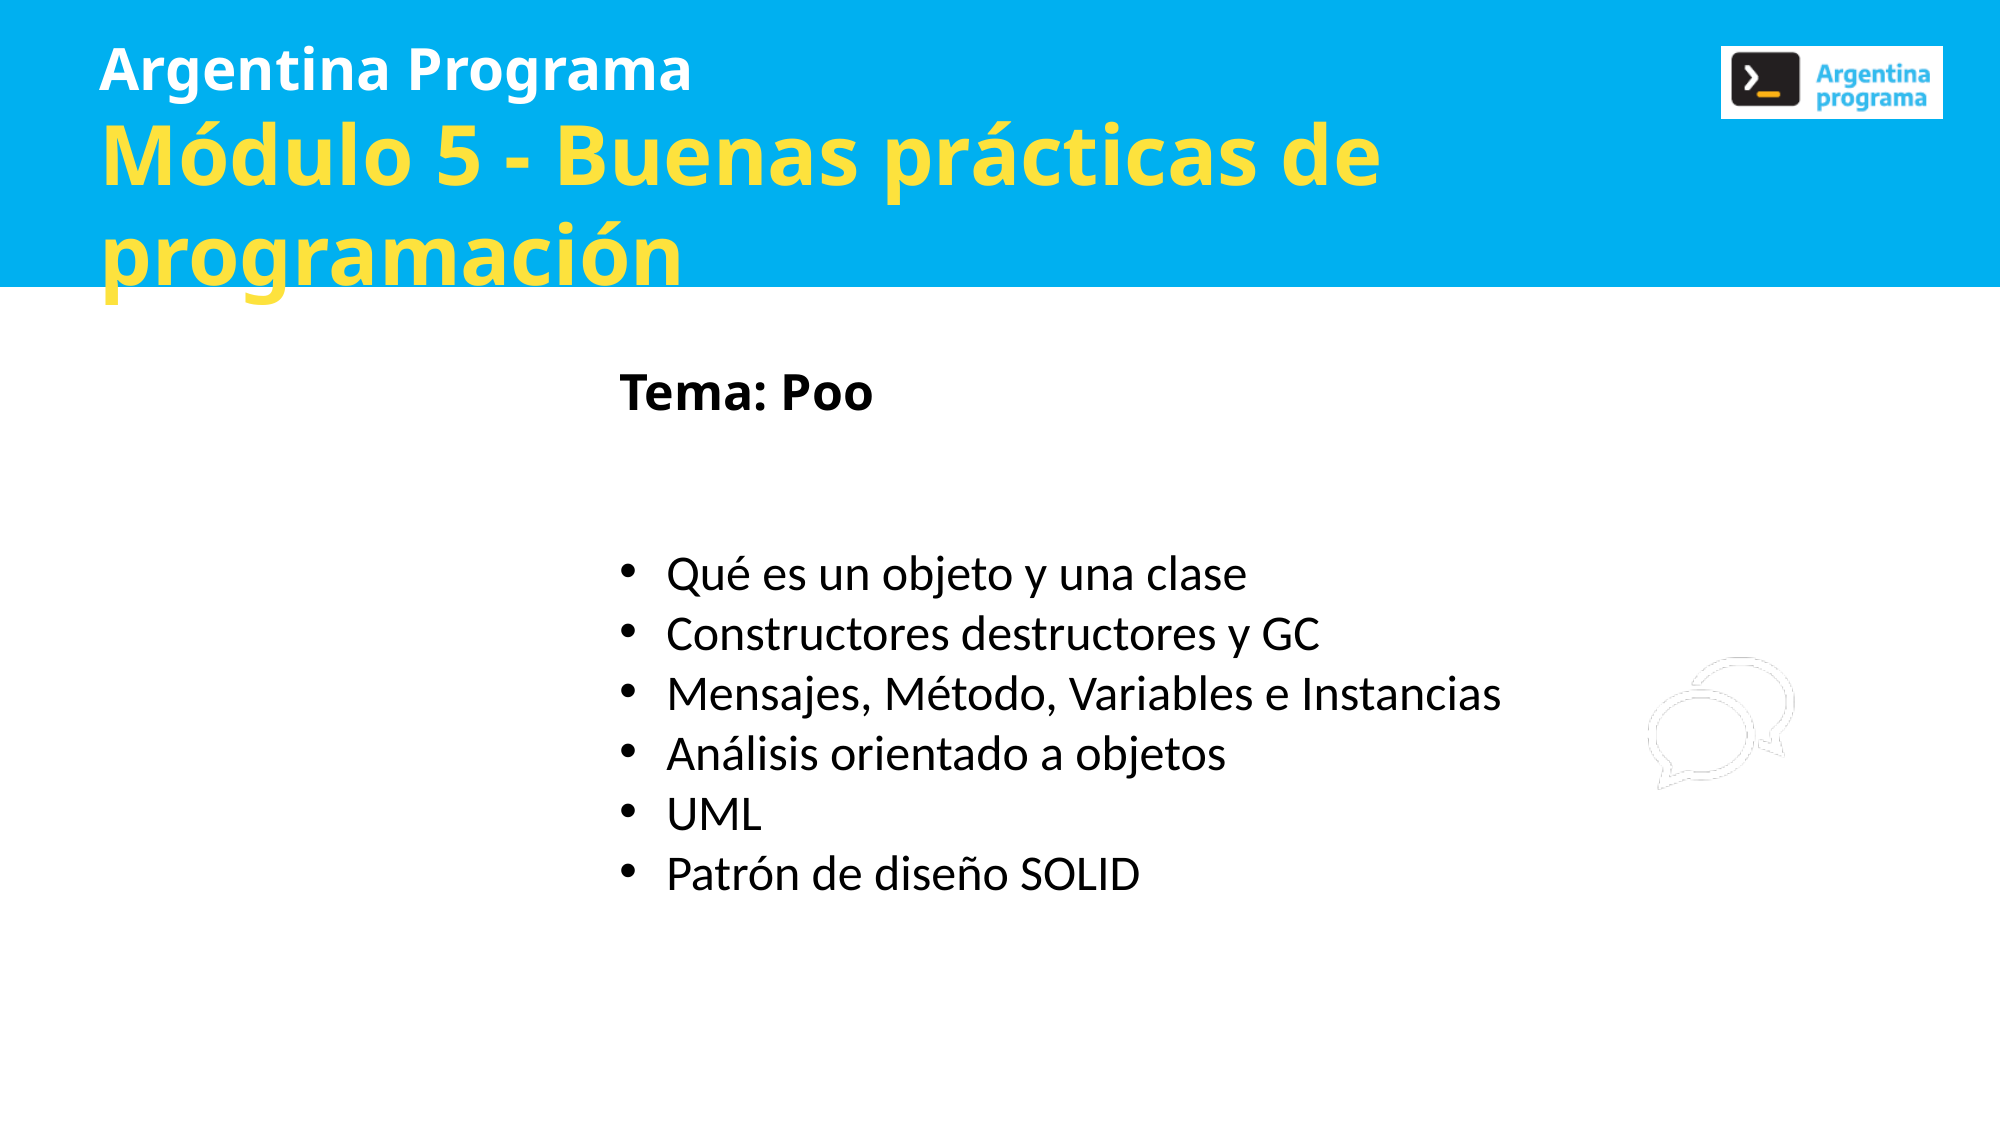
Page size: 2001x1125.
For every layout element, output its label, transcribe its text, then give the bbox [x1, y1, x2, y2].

picture [1722, 47, 1942, 118]
text_box Tema: Poo Qué es un objeto y una clase Constructores destructores y GC Mensajes, Método, Variables e Instancias Análisis orientado a objetos UML Patrón de diseño SOLID [599, 340, 1796, 1056]
text_box Argentina Programa Módulo 5 - Buenas prácticas de programación [92, 24, 1943, 310]
picture [1647, 649, 1796, 799]
text_box [0, 0, 2000, 287]
